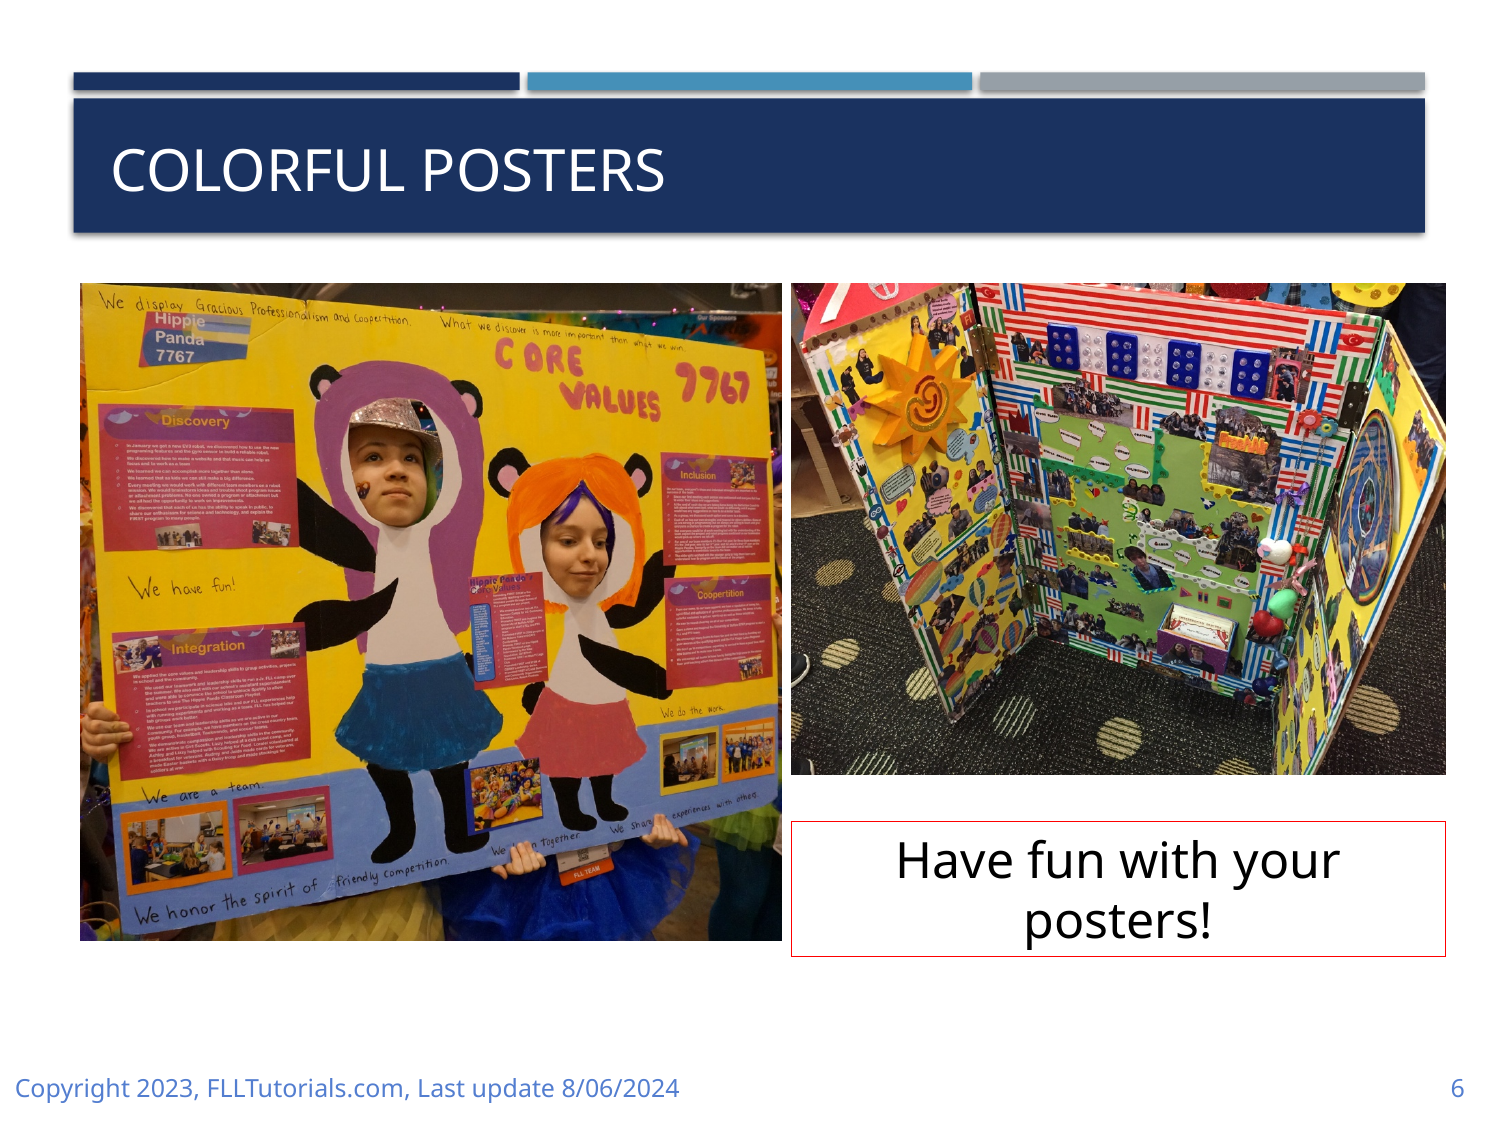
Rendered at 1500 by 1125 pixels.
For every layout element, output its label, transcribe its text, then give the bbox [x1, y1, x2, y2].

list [79, 283, 782, 941]
title COLORFUL posters [95, 112, 1406, 211]
picture [790, 283, 1446, 775]
footer Copyright 2023, FLLTutorials.com, Last update 8/06/2024 [0, 1065, 799, 1125]
text_box Have fun with your posters! [791, 821, 1446, 957]
slide_number 6 [1435, 1065, 1500, 1125]
